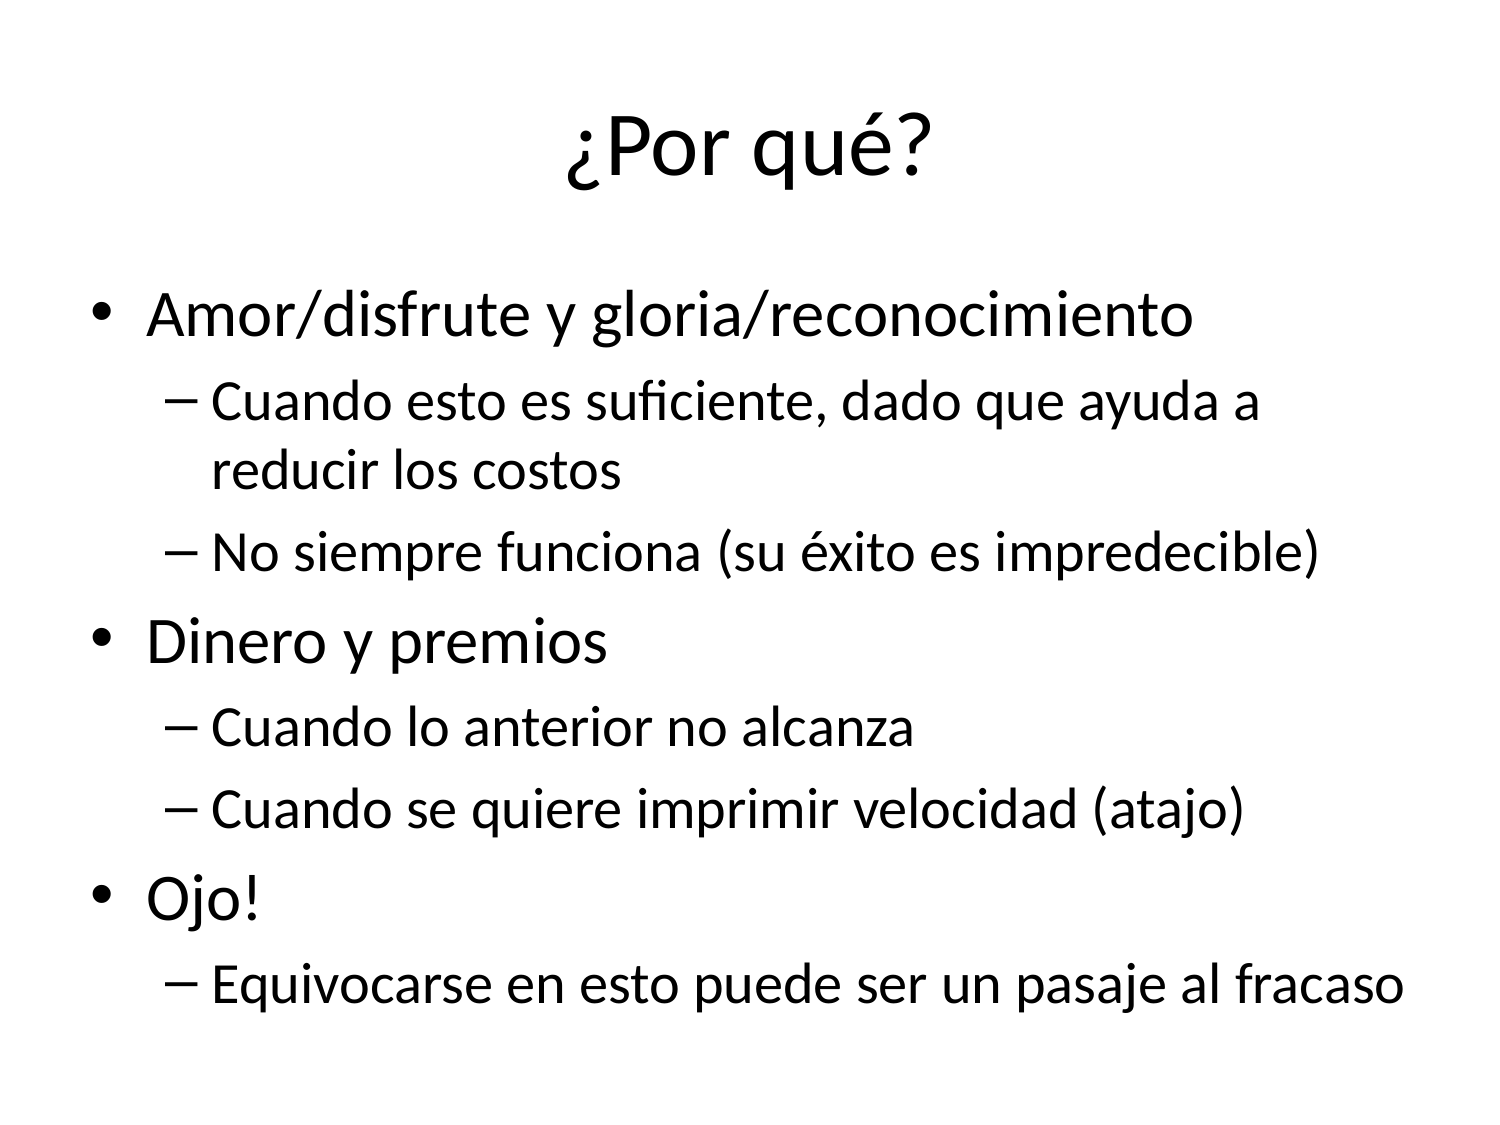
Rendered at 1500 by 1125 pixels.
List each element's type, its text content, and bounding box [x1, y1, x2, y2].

title ¿Por qué? [74, 44, 1426, 233]
list Amor/disfrute y gloria/reconocimiento Cuando esto es suficiente, dado que ayuda a reducir los costos No siempre funciona (su éxito es impredecible) Dinero y premios Cuando lo anterior no alcanza Cuando se quiere imprimir velocidad (atajo) Ojo! Equivocarse en esto puede ser un pasaje al fracaso [74, 262, 1426, 1006]
